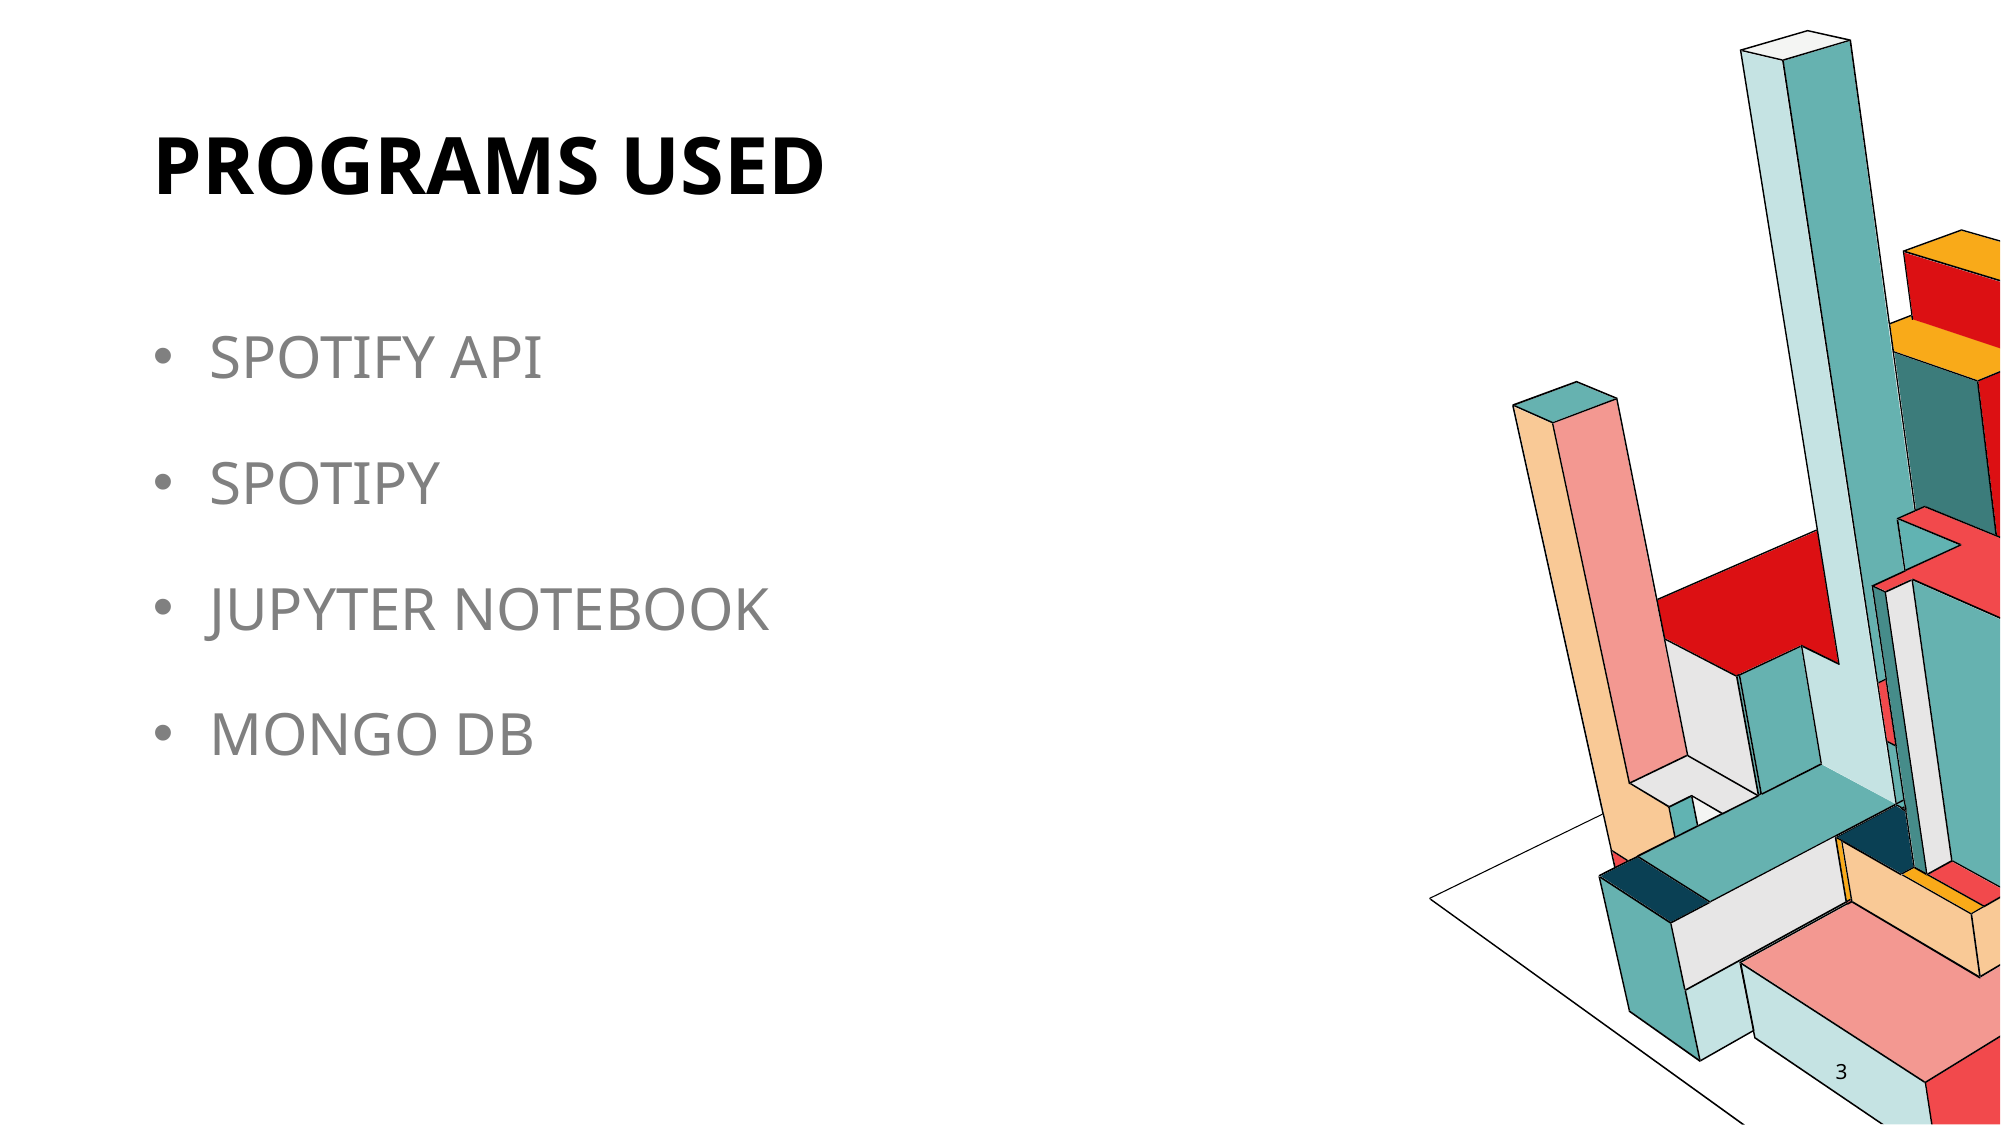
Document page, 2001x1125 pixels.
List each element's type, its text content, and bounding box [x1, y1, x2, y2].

title Programs USed [137, 59, 1863, 278]
slide_number 3 [1412, 1042, 1863, 1103]
list SPOTIFY API SPOTIPY JUPYTER NOTEBOOK MONGO DB [138, 277, 809, 677]
